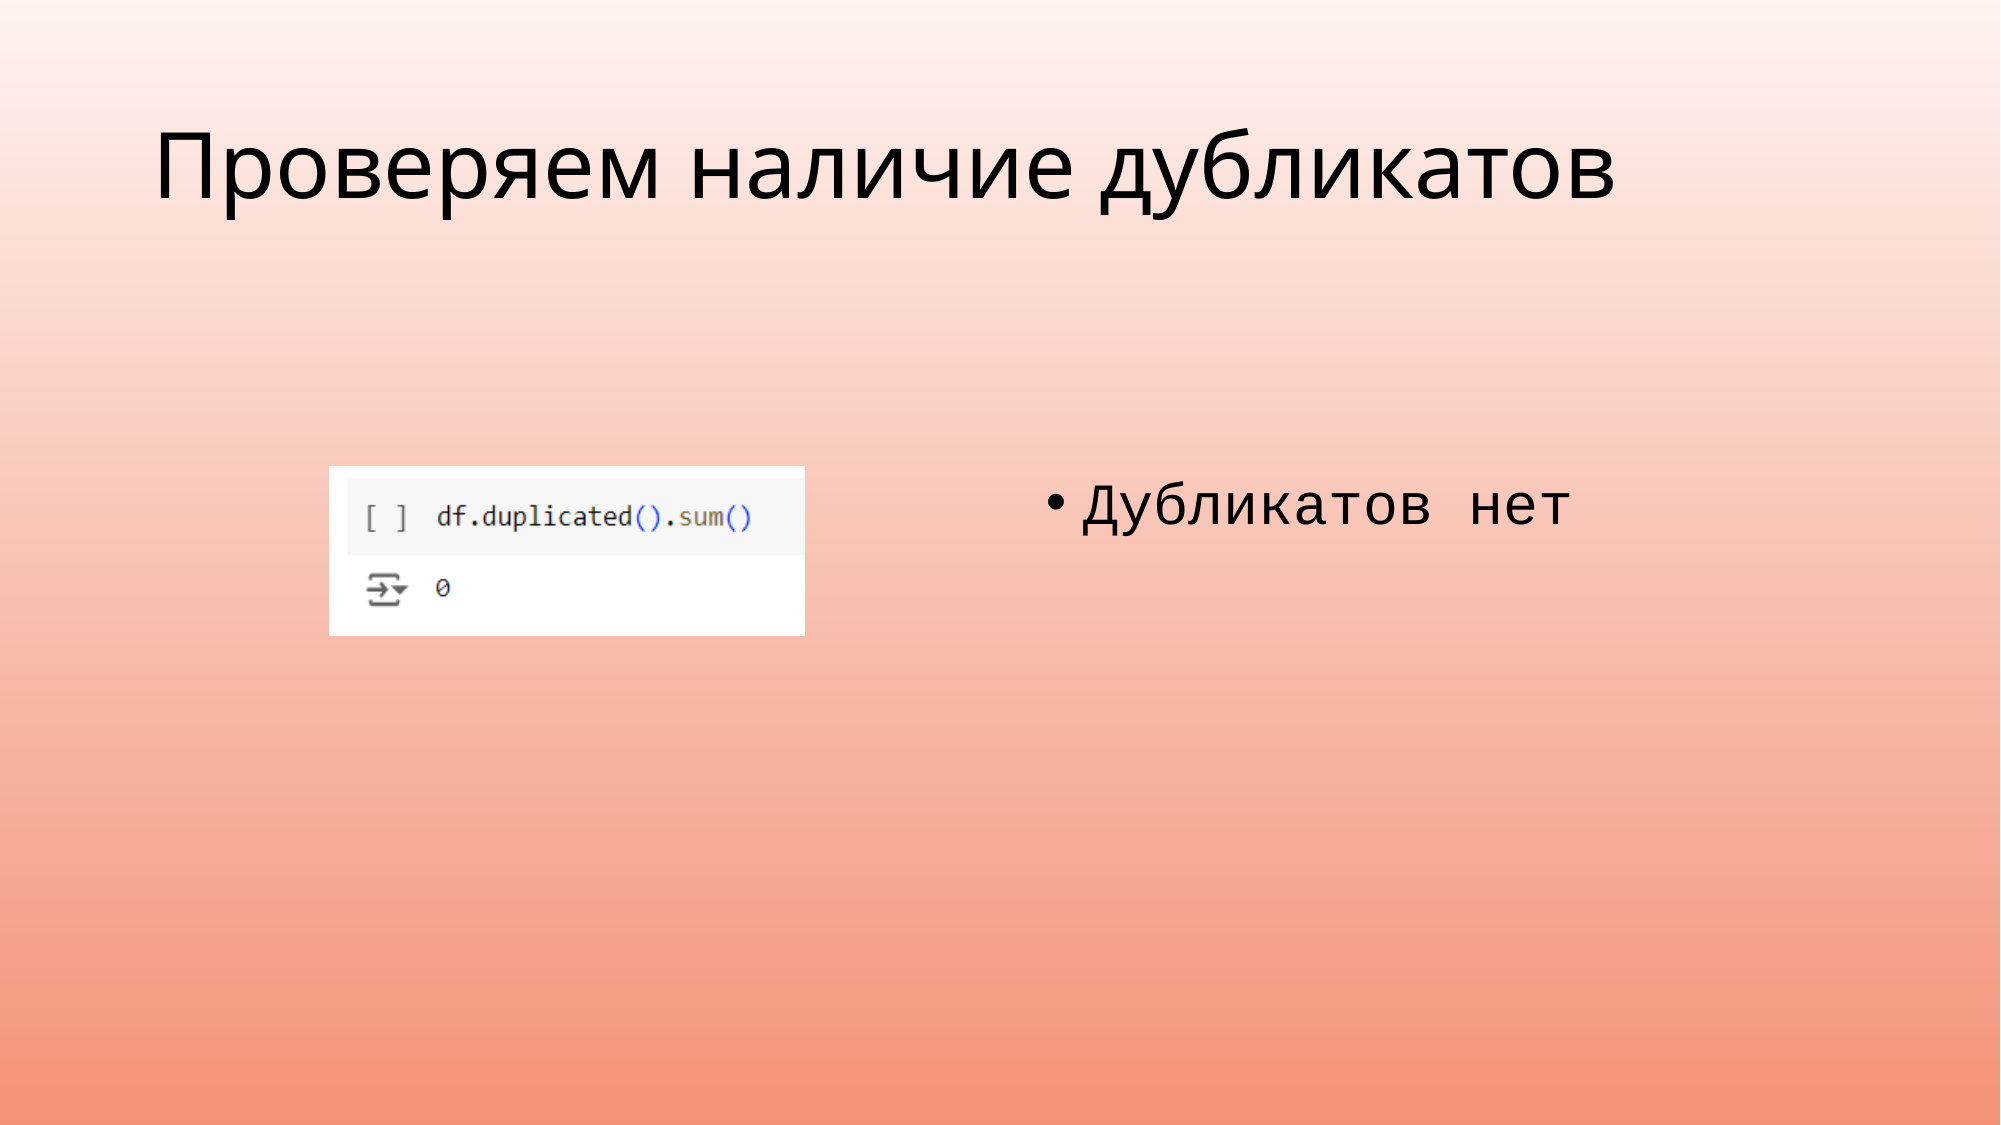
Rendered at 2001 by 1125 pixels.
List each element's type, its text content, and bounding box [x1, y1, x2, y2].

title Проверяем наличие дубликатов [137, 59, 1863, 278]
list Дубликатов нет [1030, 466, 1881, 757]
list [329, 466, 805, 636]
